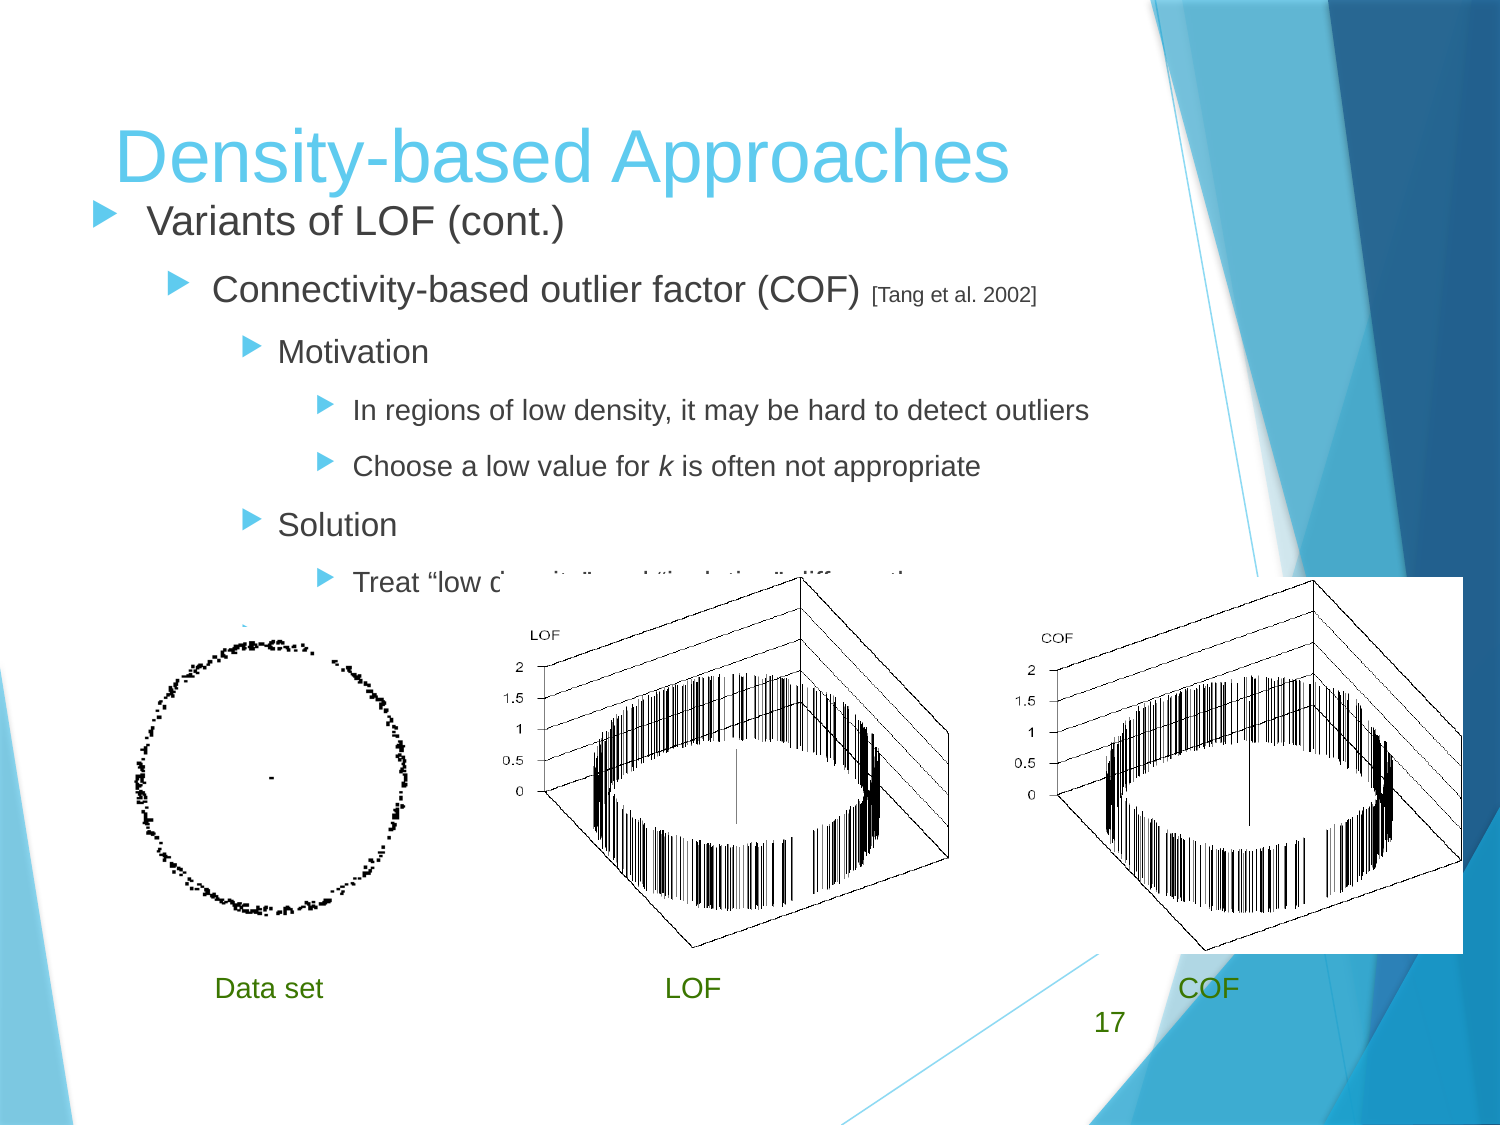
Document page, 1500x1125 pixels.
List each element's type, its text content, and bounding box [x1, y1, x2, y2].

slide_number 17 [1057, 991, 1142, 1051]
title Density-based Approaches [99, 99, 1142, 186]
picture [499, 574, 951, 951]
text_box COF [1163, 962, 1255, 1013]
text_box LOF [650, 962, 737, 1013]
picture [124, 626, 418, 928]
list Variants of LOF (cont.) Connectivity-based outlier factor (COF) [Tang et al. 2002] Motivation In regions of low density, it may be hard to detect outliers Choose a low value for k is often not appropriate Solution Treat “low density” and “isolation” differently Example [75, 186, 1425, 1071]
text_box Data set [199, 962, 339, 1013]
picture [1011, 576, 1463, 955]
